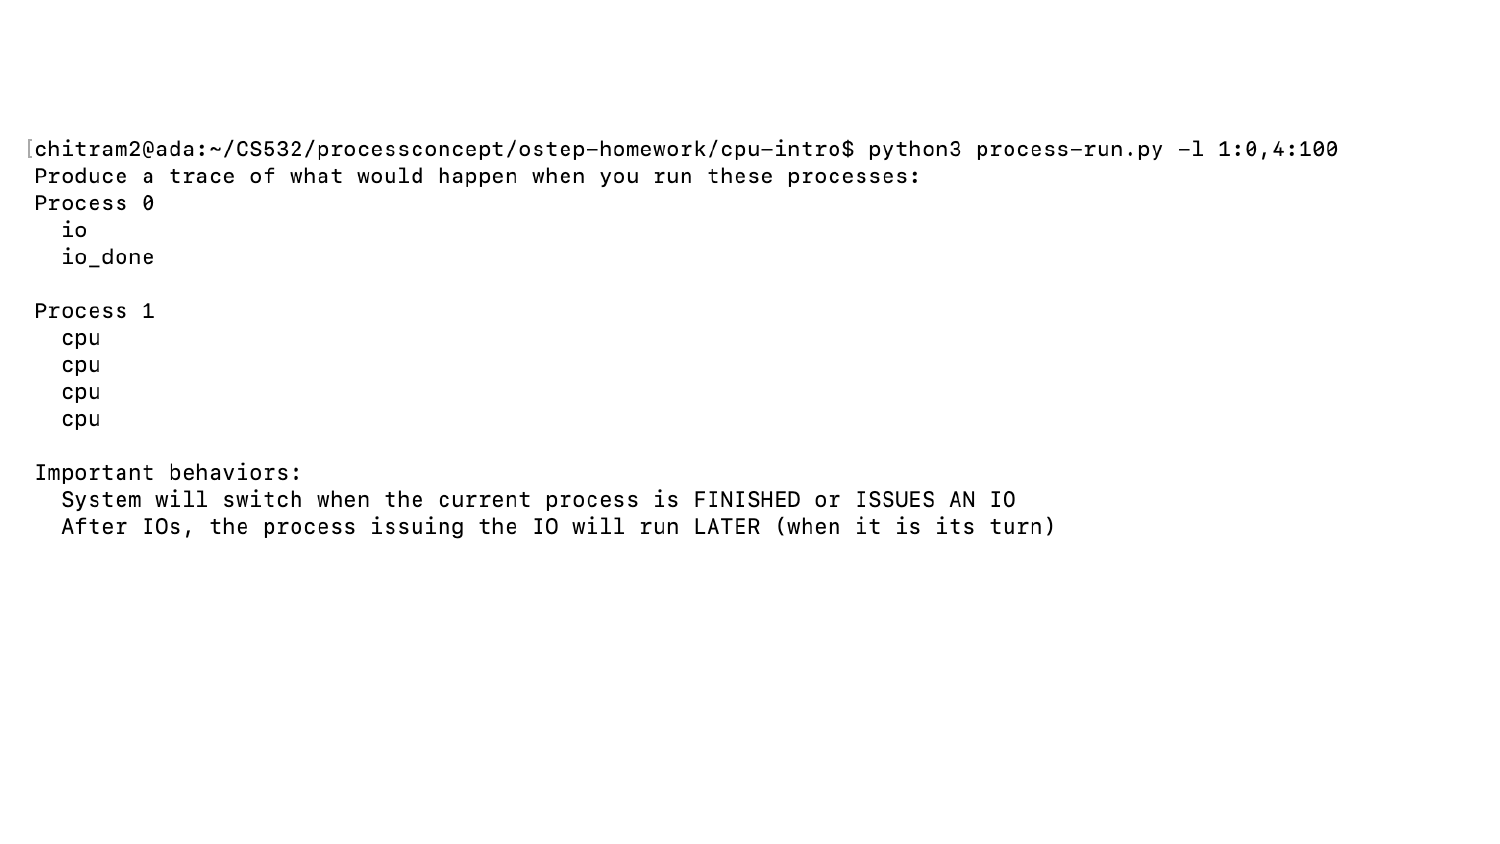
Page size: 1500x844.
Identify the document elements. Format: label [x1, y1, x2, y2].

picture [24, 125, 1476, 566]
